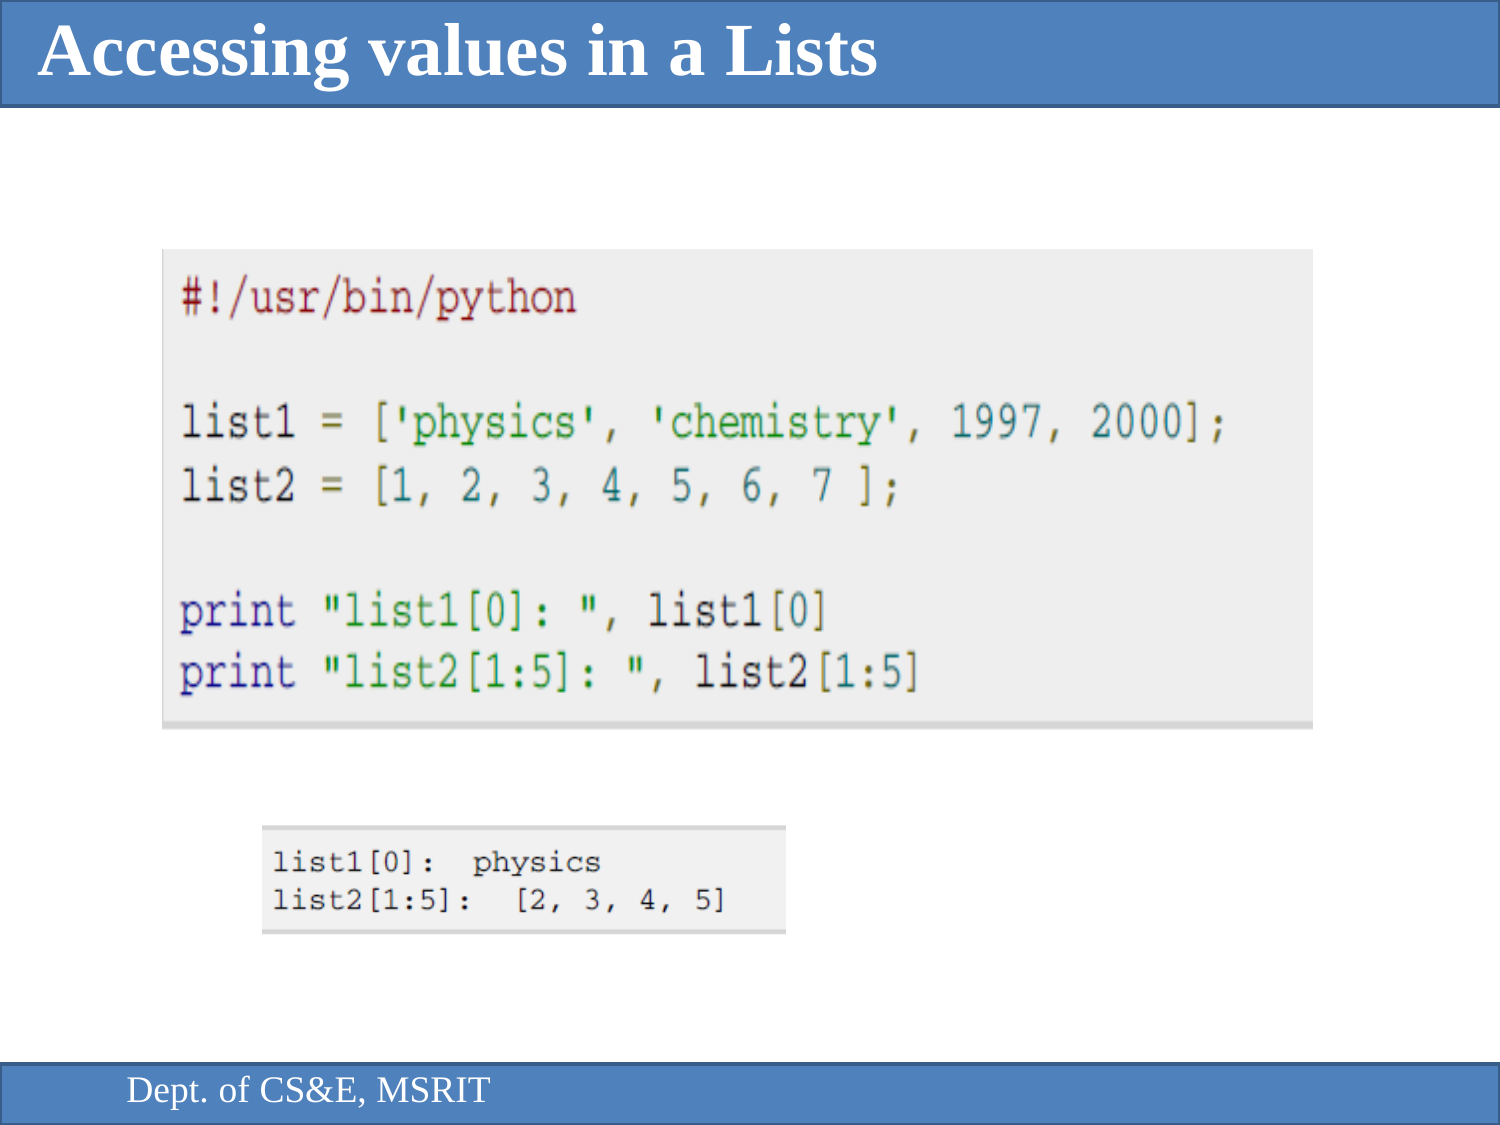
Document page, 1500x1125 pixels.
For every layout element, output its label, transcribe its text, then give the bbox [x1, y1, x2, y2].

text_box [119, 174, 1395, 850]
picture [262, 824, 787, 937]
text_box Accessing values in a Lists [0, 0, 1500, 106]
picture [162, 249, 1313, 738]
text_box [50, 137, 1391, 1050]
text_box Dept. of CS&E, MSRIT [0, 1064, 1500, 1125]
